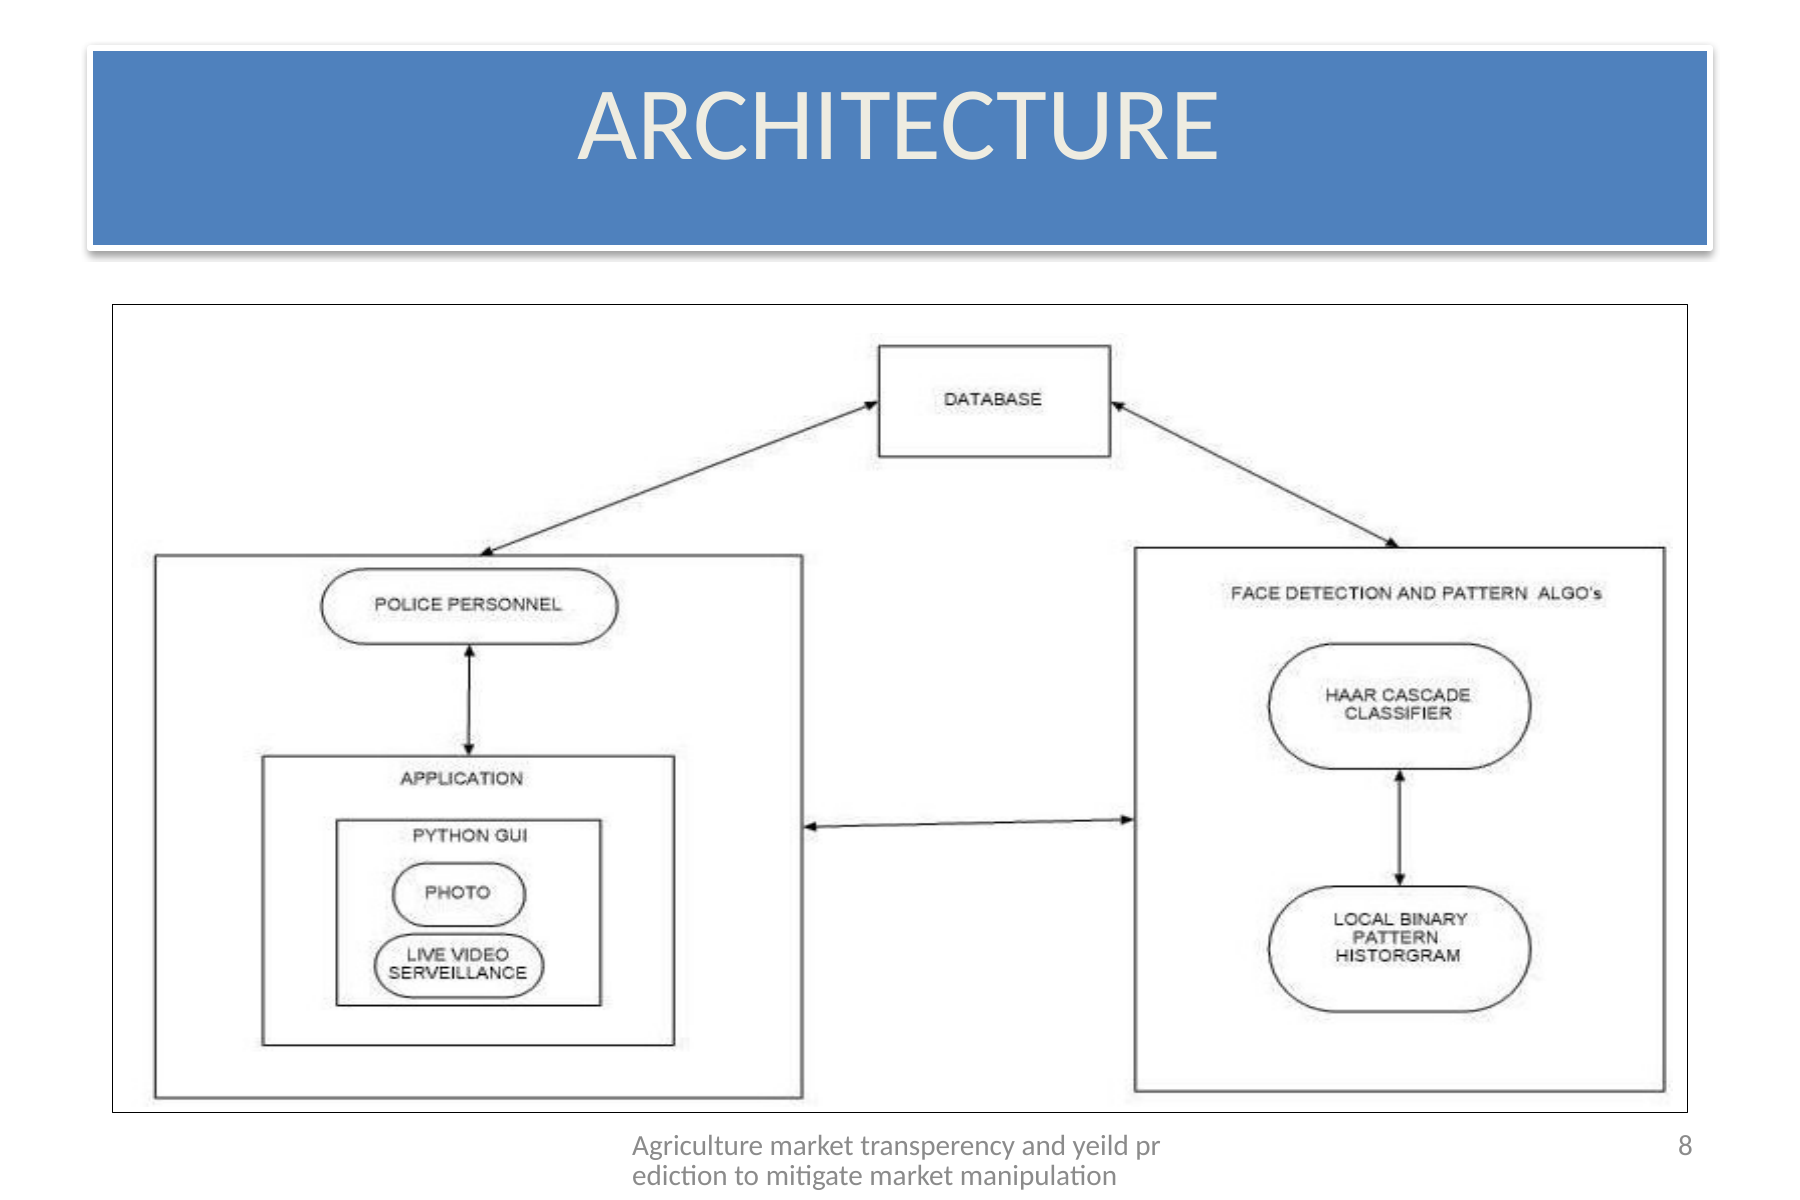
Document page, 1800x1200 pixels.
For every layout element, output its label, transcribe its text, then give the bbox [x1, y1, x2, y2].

text_box ARCHITECTURE [87, 45, 1713, 251]
footer Agriculture market transperency and yeild prediction to mitigate market manipulation [615, 1121, 1185, 1177]
slide_number 8 [1290, 1112, 1710, 1177]
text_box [112, 304, 1688, 1113]
